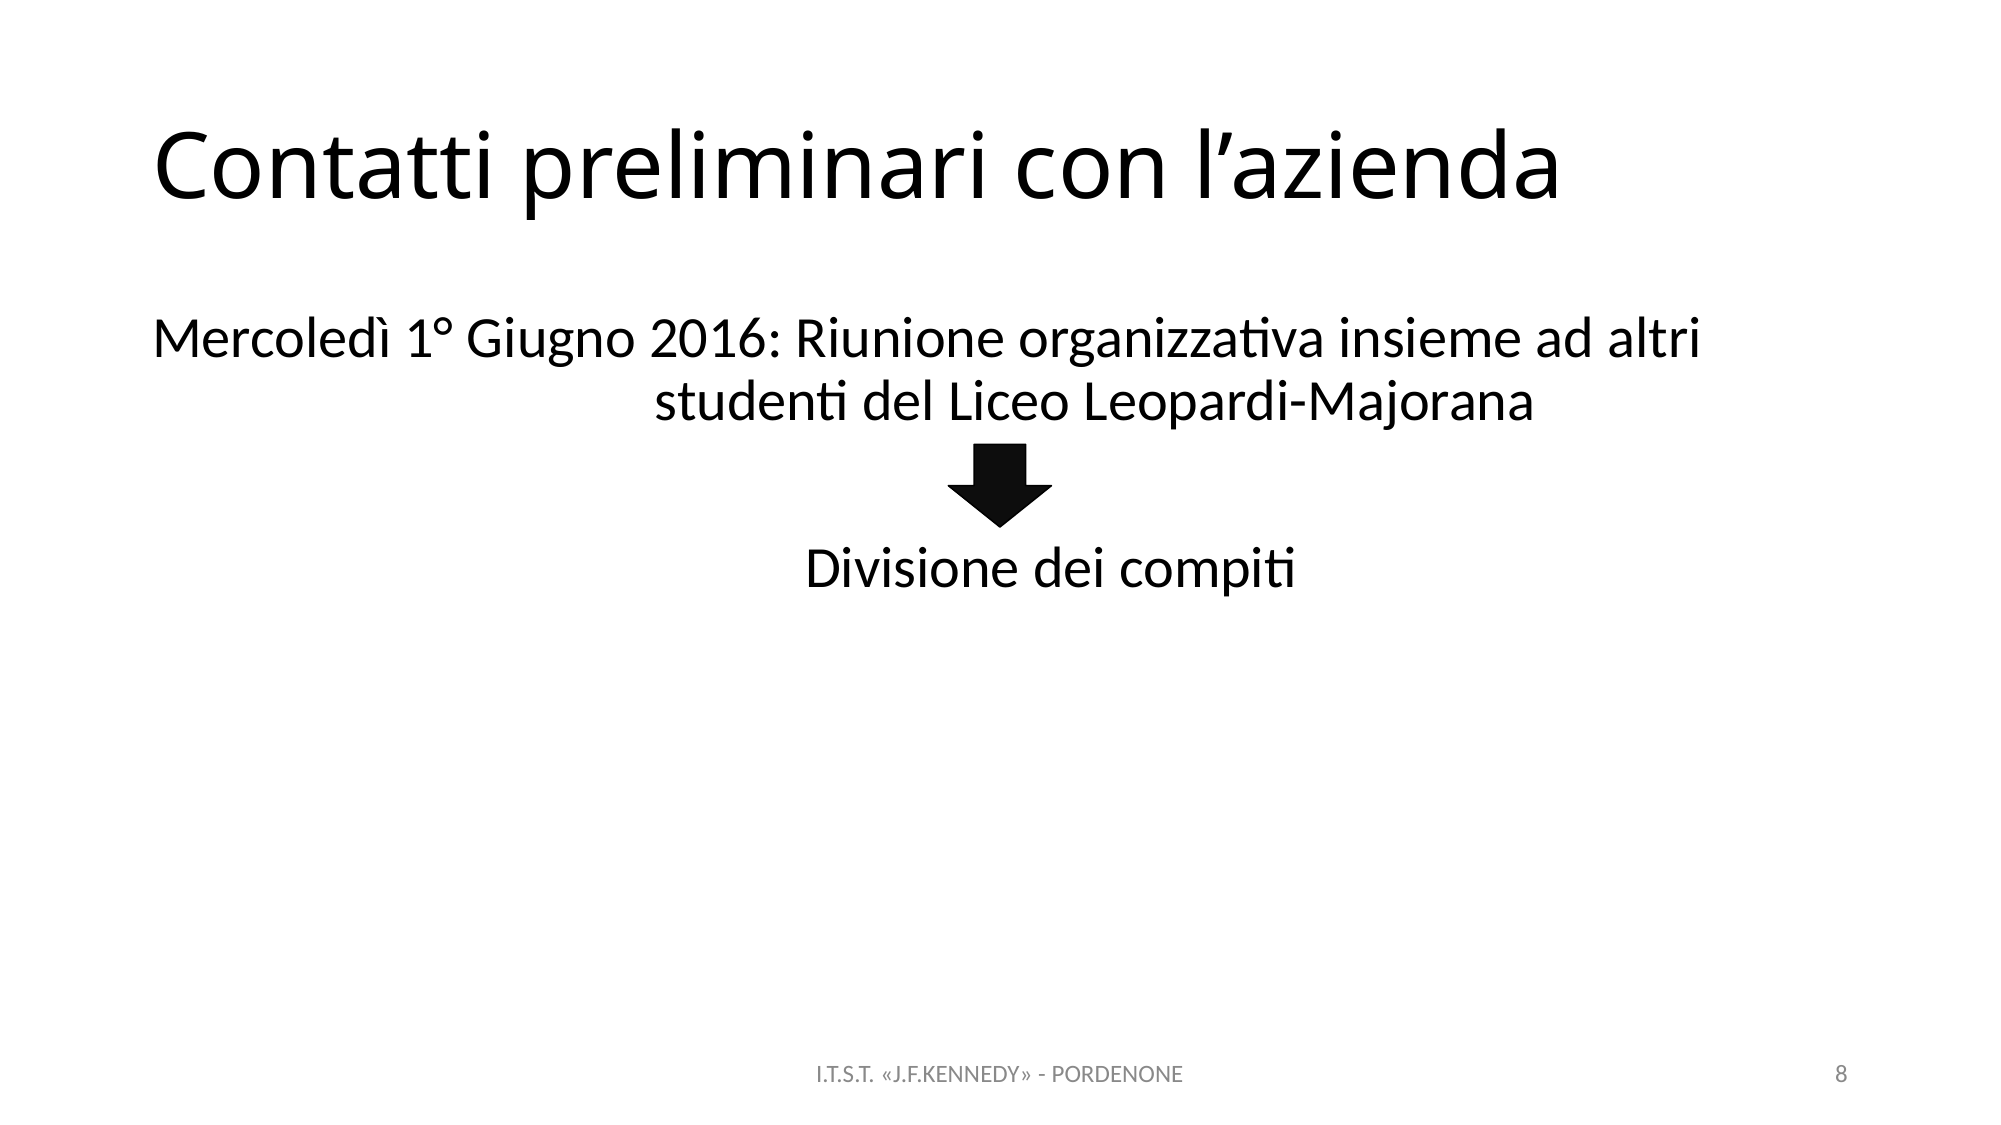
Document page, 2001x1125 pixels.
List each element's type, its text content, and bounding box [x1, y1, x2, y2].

text_box 8 [1412, 1042, 1863, 1103]
text_box Contatti preliminari con l’azienda [137, 59, 1863, 278]
text_box I.T.S.T. «J.F.KENNEDY» - PORDENONE [662, 1042, 1338, 1103]
text_box Mercoledì 1° Giugno 2016: Riunione organizzativa insieme ad altri studenti del Liceo Leopardi-Majorana Divisione dei compiti [137, 299, 1863, 1014]
text_box [948, 444, 1052, 528]
